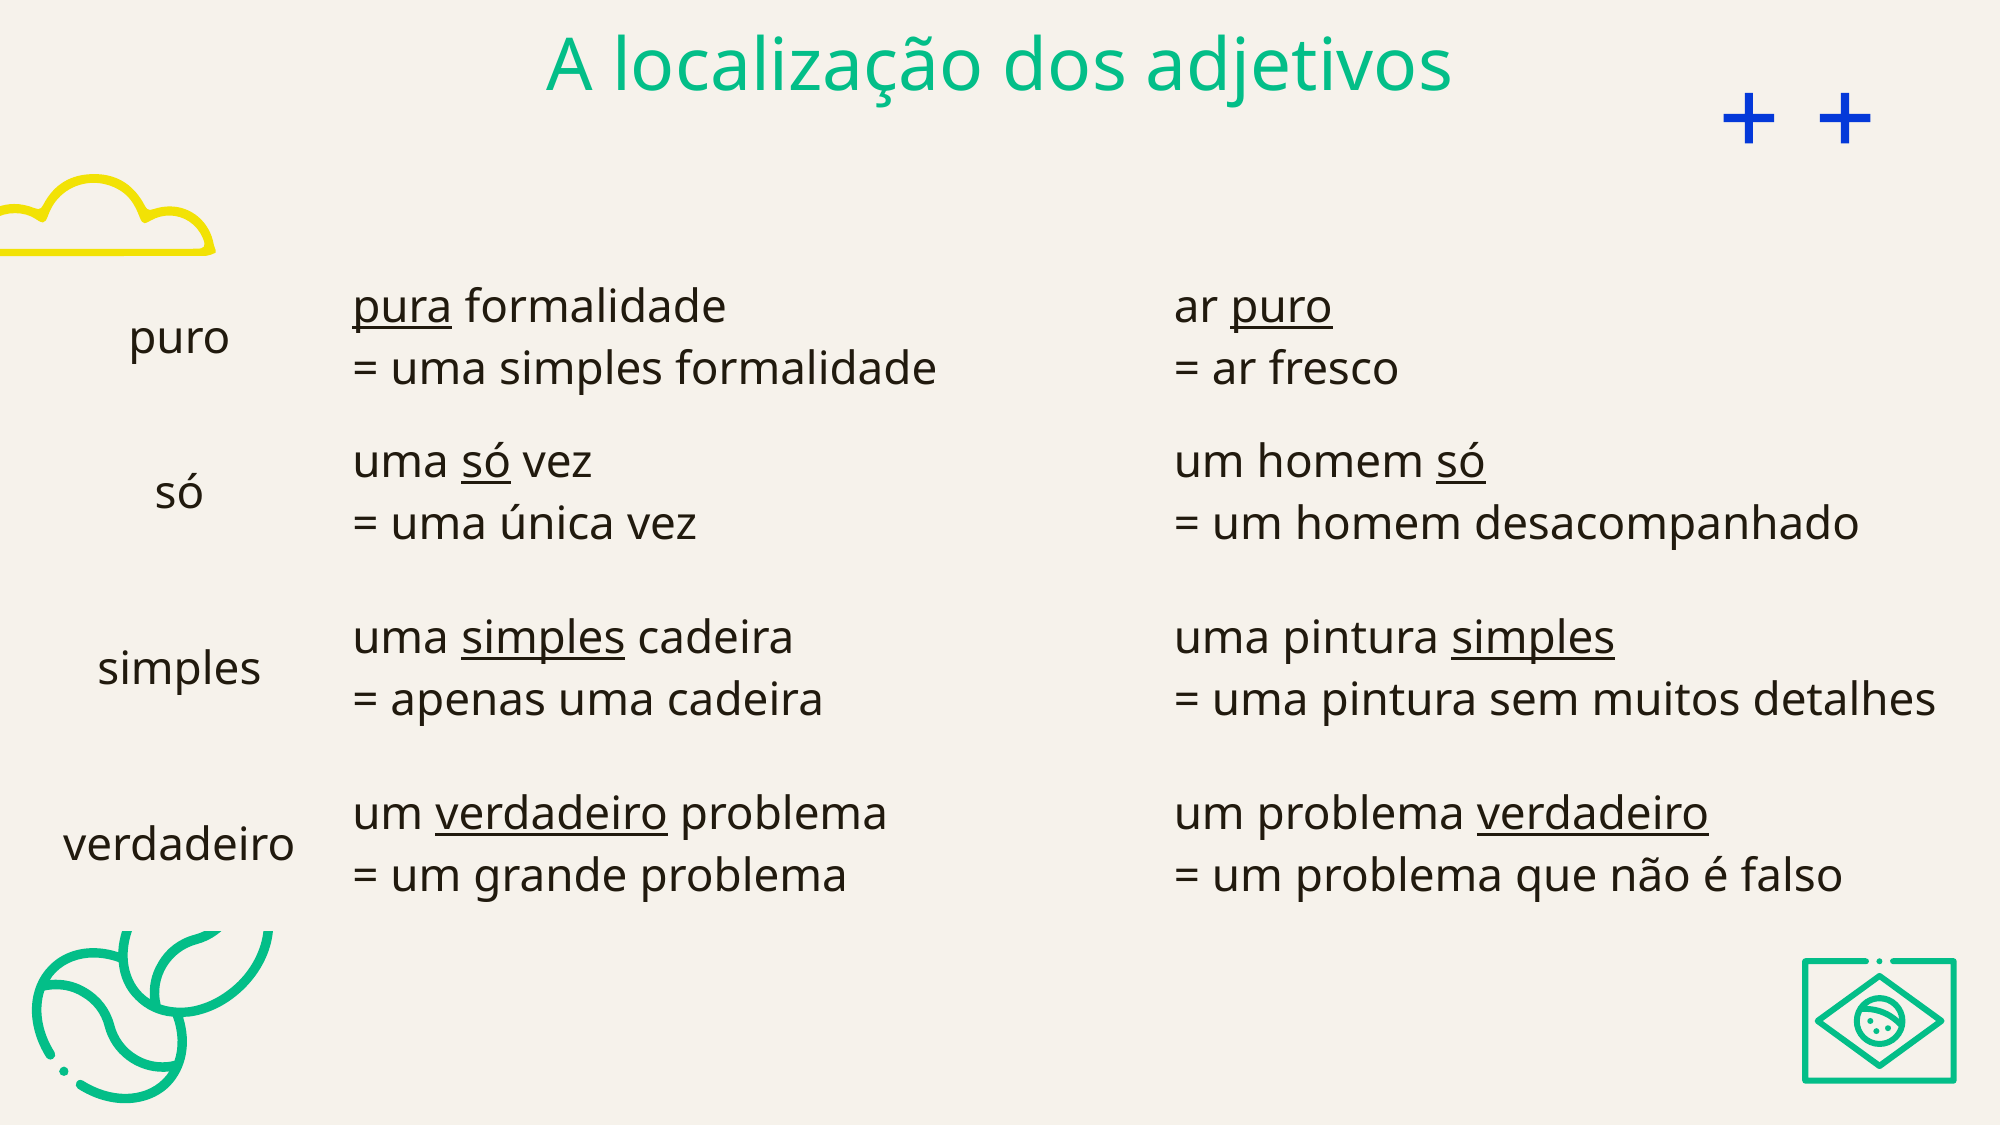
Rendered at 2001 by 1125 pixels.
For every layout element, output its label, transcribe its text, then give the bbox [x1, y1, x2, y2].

title A localização dos adjetivos [156, 12, 1844, 148]
table_header puro [16, 270, 343, 402]
table_cell uma pintura simples = uma pintura sem muitos detalhes [1166, 580, 1986, 754]
table_cell simples [16, 580, 343, 754]
table_cell verdadeiro [16, 755, 343, 930]
table_header pura formalidade = uma simples formalidade [345, 270, 1164, 402]
table_cell um problema verdadeiro = um problema que não é falso [1166, 755, 1986, 930]
table_header ar puro = ar fresco [1166, 270, 1986, 402]
table_cell um homem só = um homem desacompanhado [1166, 404, 1986, 578]
table_cell um verdadeiro problema = um grande problema [345, 755, 1164, 930]
table_cell só [16, 404, 343, 578]
table_cell uma simples cadeira = apenas uma cadeira [345, 580, 1164, 754]
table_cell uma só vez = uma única vez [345, 404, 1164, 578]
